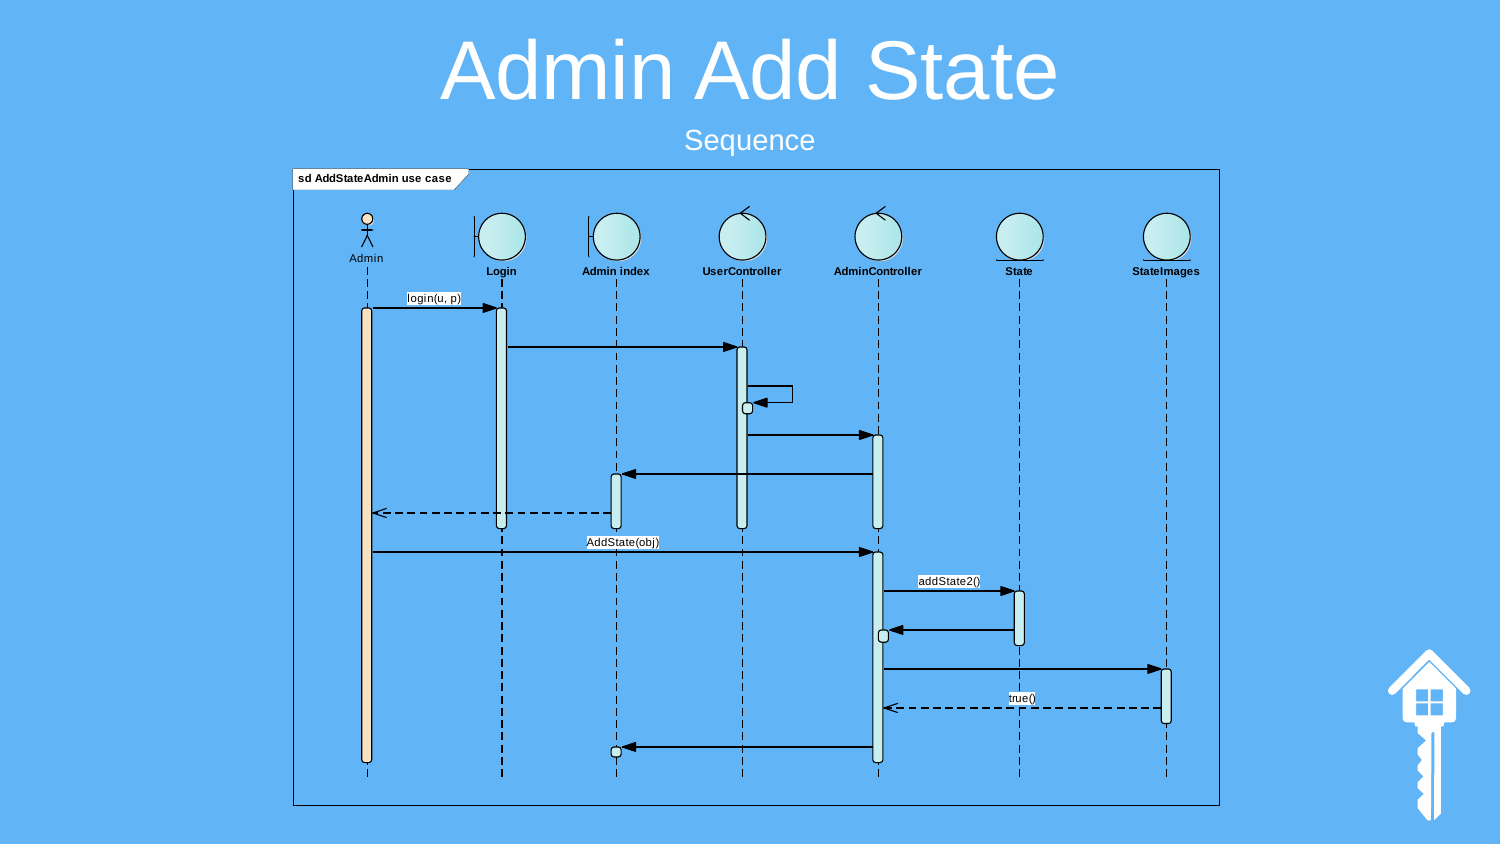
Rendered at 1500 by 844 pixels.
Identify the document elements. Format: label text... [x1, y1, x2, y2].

picture [289, 165, 1223, 809]
list Sequence [0, 114, 1500, 162]
list Admin Add State [0, 18, 1500, 113]
